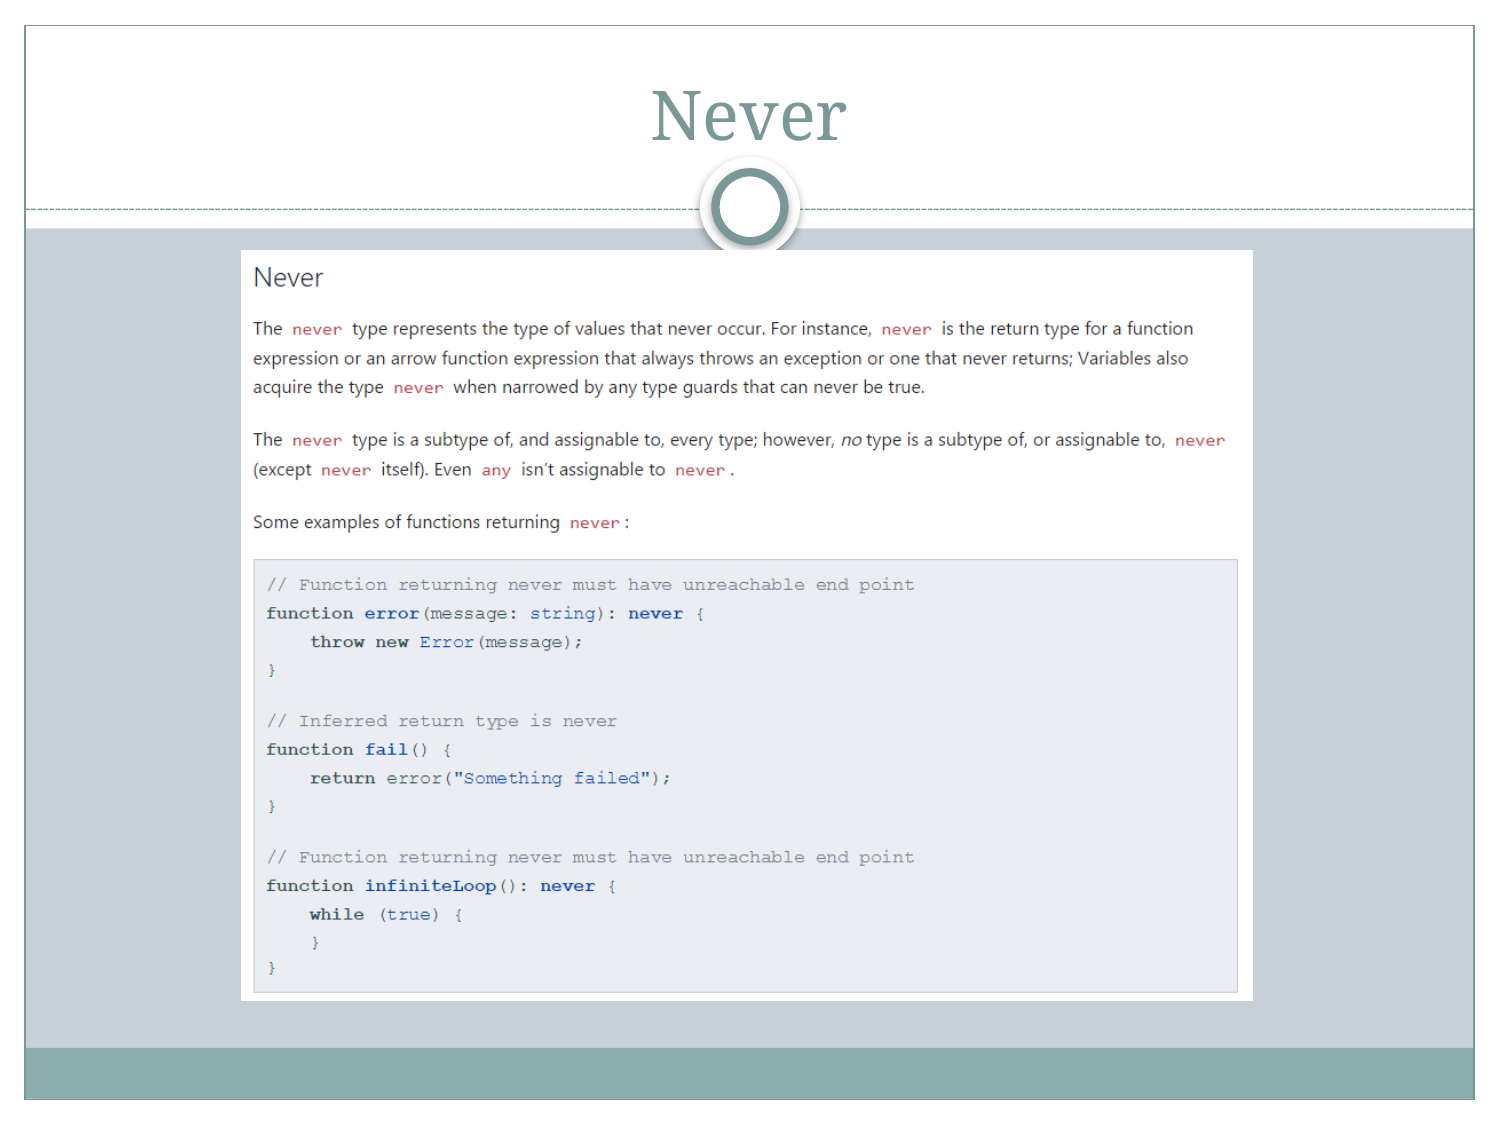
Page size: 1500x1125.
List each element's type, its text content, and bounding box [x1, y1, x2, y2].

title Never [49, 37, 1450, 162]
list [241, 250, 1253, 1001]
